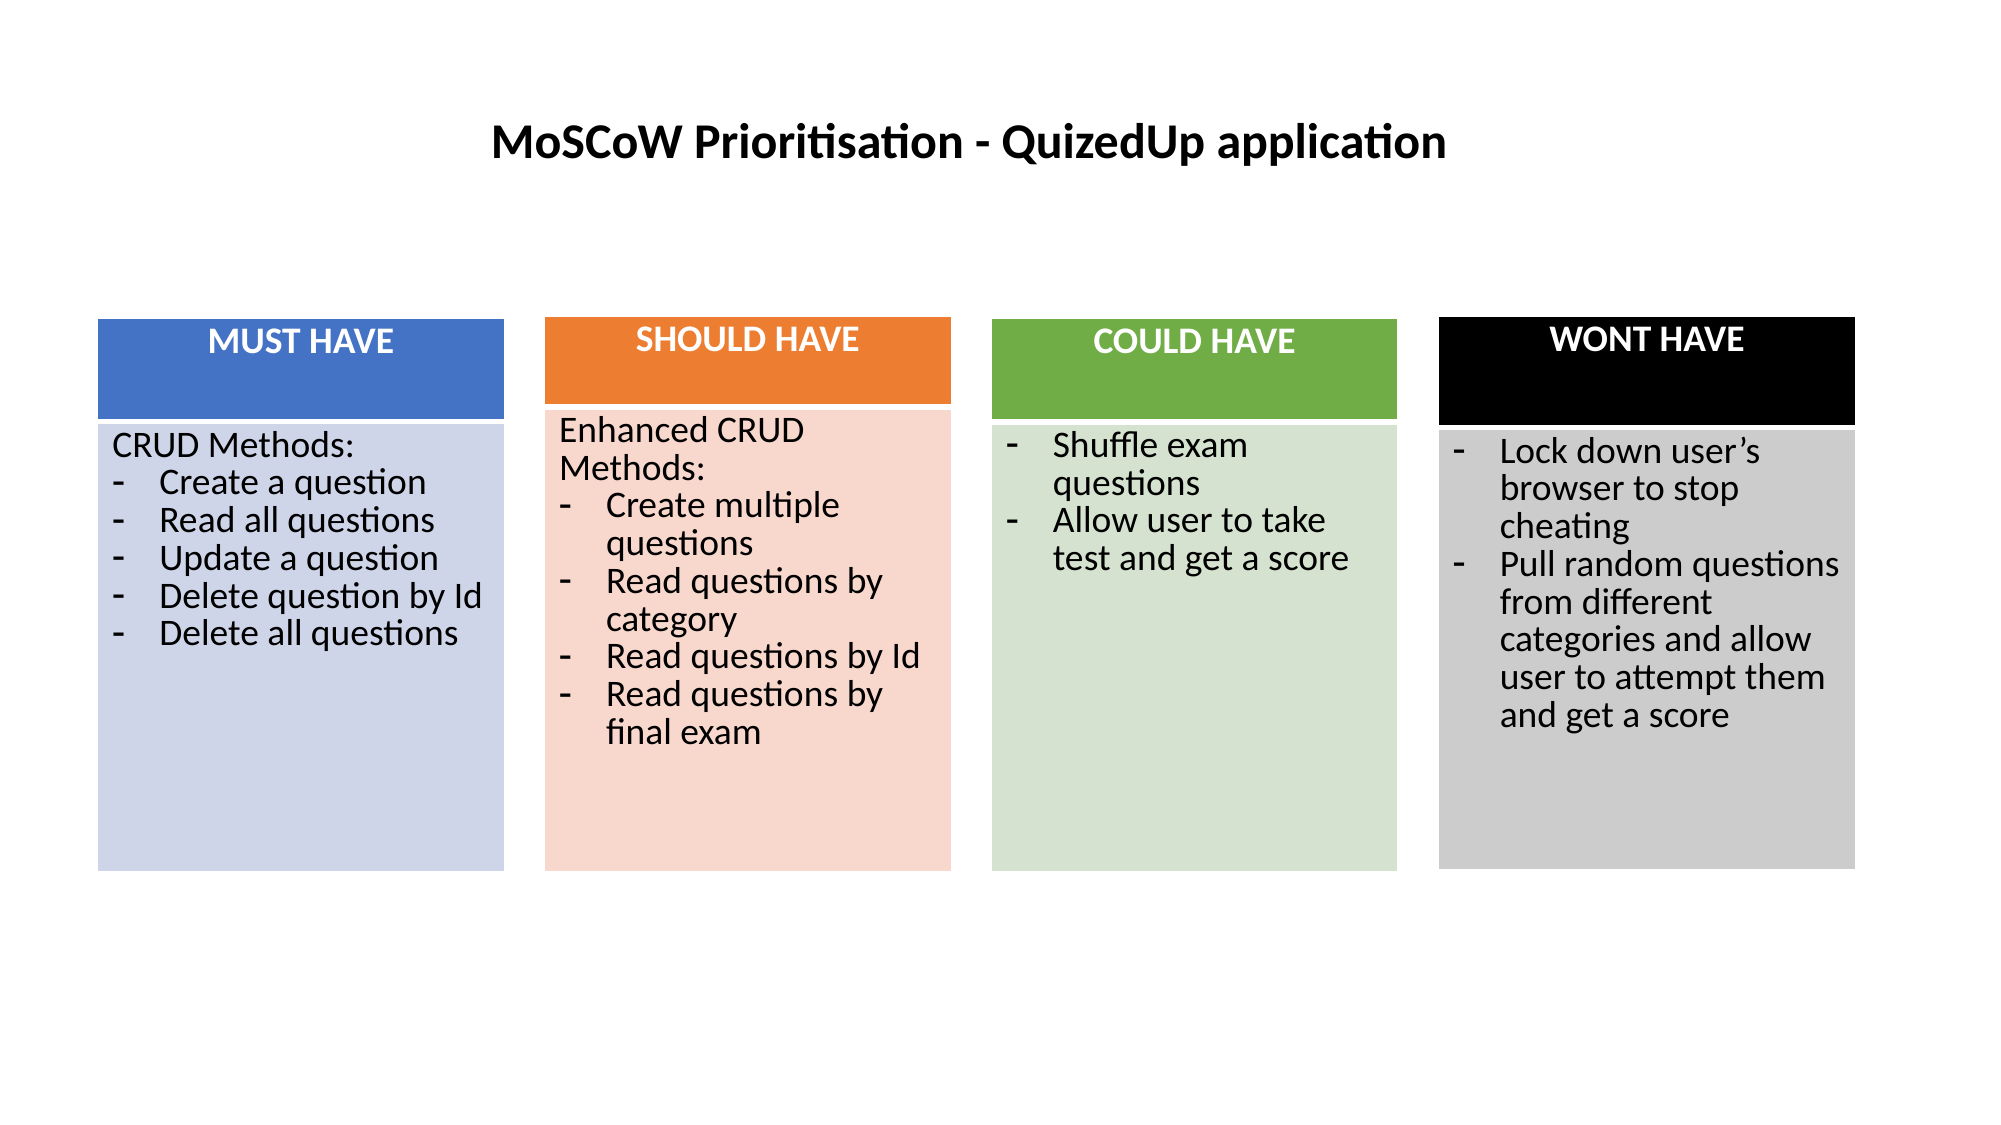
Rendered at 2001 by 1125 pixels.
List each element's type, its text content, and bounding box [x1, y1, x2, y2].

table_cell Enhanced CRUD Methods: Create multiple questions Read questions by category Read questions by Id Read questions by final exam [545, 410, 951, 871]
table_header COULD HAVE [992, 319, 1397, 419]
table_cell CRUD Methods: Create a question Read all questions Update a question Delete question by Id Delete all questions [98, 424, 504, 871]
table_header WONT HAVE [1439, 317, 1855, 425]
table_header MUST HAVE [98, 319, 504, 419]
table_cell Lock down user’s browser to stop cheating Pull random questions from different categories and allow user to attempt them and get a score [1439, 430, 1855, 869]
table_cell Shuffle exam questions Allow user to take test and get a score [992, 425, 1397, 871]
text_box MoSCoW Prioritisation - QuizedUp application [402, 101, 1537, 177]
table_header SHOULD HAVE [545, 317, 951, 404]
